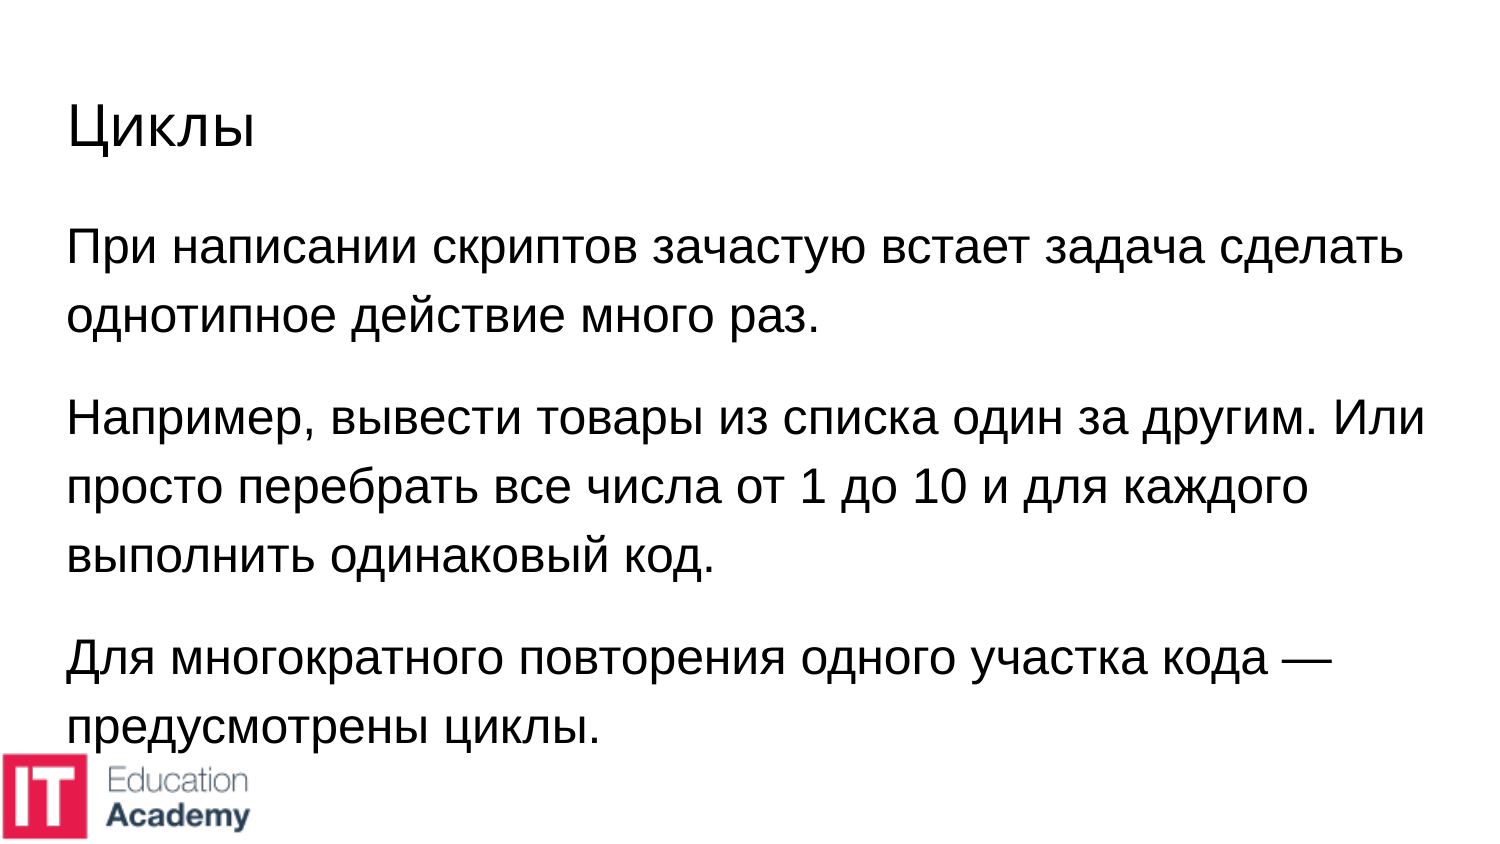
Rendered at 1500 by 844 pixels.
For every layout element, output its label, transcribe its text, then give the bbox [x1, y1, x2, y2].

list При написании скриптов зачастую встает задача сделать однотипное действие много раз. Например, вывести товары из списка один за другим. Или просто перебрать все числа от 1 до 10 и для каждого выполнить одинаковый код. Для многократного повторения одного участка кода — предусмотрены циклы. [51, 189, 1449, 750]
title Циклы [51, 72, 1449, 167]
picture [0, 752, 255, 842]
